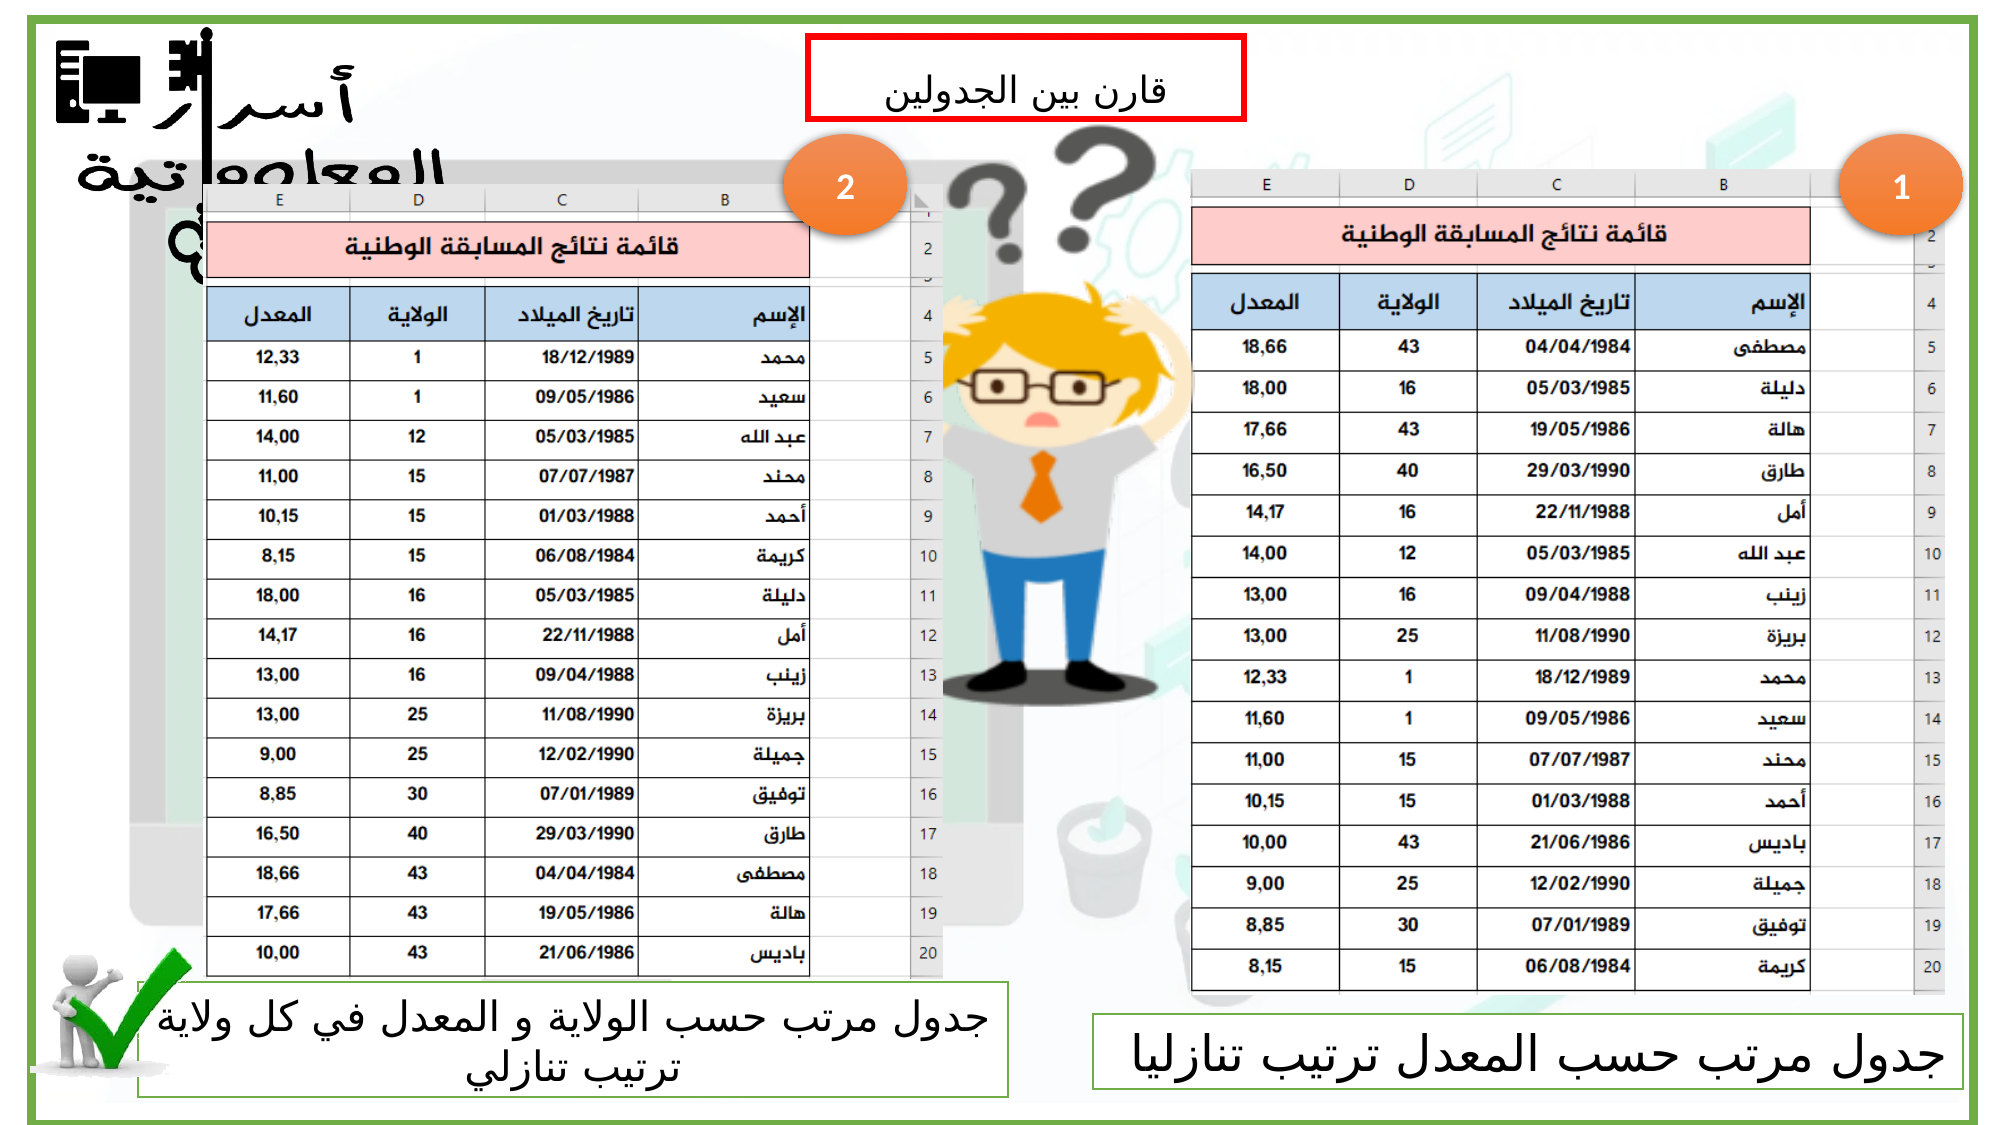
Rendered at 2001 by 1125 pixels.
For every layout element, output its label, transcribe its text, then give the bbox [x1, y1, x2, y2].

text_box قارن بين الجدولين [807, 36, 1245, 120]
text_box جدول مرتب حسب الولاية و المعدل في كل ولاية ترتيب تنازلي [213, 981, 1009, 1098]
text_box 1 [1842, 134, 1964, 221]
picture [24, 27, 1945, 1100]
text_box جدول مرتب حسب المعدل ترتيب تنازليا [1092, 1013, 1964, 1090]
text_box 2 [783, 134, 855, 184]
